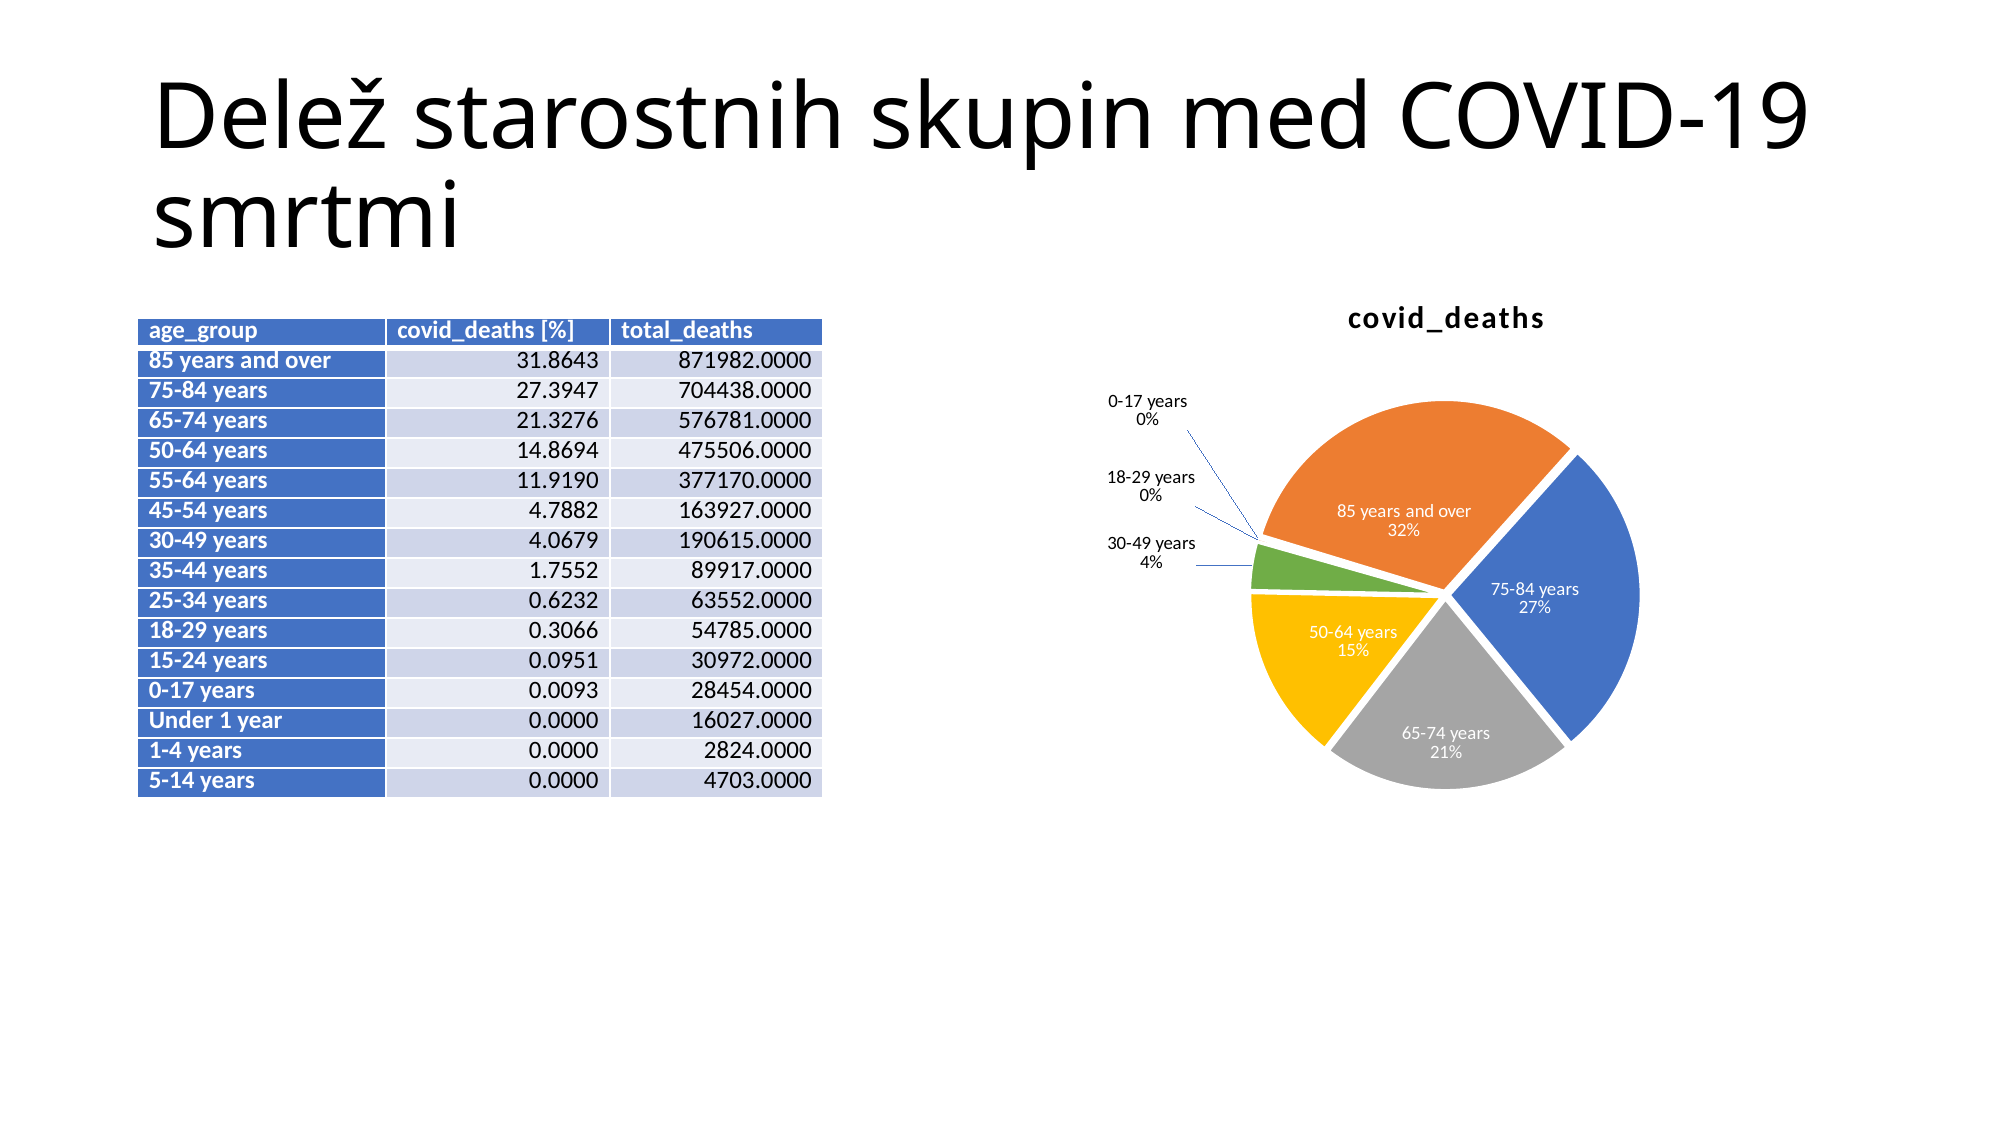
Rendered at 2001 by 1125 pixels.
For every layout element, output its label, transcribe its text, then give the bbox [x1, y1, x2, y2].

table_cell 85 years and over [138, 351, 385, 377]
table_cell 63552.0000 [611, 589, 822, 617]
table_cell 0.3066 [387, 619, 609, 647]
table_cell 21.3276 [387, 409, 609, 437]
table_header covid_deaths [%] [387, 319, 609, 345]
table_header total_deaths [611, 319, 822, 345]
table_cell 0.0000 [387, 739, 609, 767]
table_cell 30972.0000 [611, 649, 822, 677]
table_cell 50-64 years [138, 439, 385, 467]
table_cell 28454.0000 [611, 679, 822, 707]
table_cell 54785.0000 [611, 619, 822, 647]
table_cell 18-29 years [138, 619, 385, 647]
table_cell 163927.0000 [611, 499, 822, 527]
title Delež starostnih skupin med COVID-19 smrtmi [137, 59, 1863, 278]
table_cell 15-24 years [138, 649, 385, 677]
table_cell 27.3947 [387, 379, 609, 407]
table_cell 704438.0000 [611, 379, 822, 407]
table_cell 4.0679 [387, 529, 609, 557]
table_cell 5-14 years [138, 769, 385, 797]
table_cell 0.0000 [387, 769, 609, 797]
table_cell 45-54 years [138, 499, 385, 527]
table_cell 35-44 years [138, 559, 385, 587]
table_cell 30-49 years [138, 529, 385, 557]
table_cell 4.7882 [387, 499, 609, 527]
table_cell 89917.0000 [611, 559, 822, 587]
table_cell 31.8643 [387, 351, 609, 377]
table_cell Under 1 year [138, 709, 385, 737]
table_cell 2824.0000 [611, 739, 822, 767]
table_cell 25-34 years [138, 589, 385, 617]
table_cell 0.0951 [387, 649, 609, 677]
table_cell 16027.0000 [611, 709, 822, 737]
table_cell 65-74 years [138, 409, 385, 437]
table_cell 377170.0000 [611, 469, 822, 497]
table_cell 14.8694 [387, 439, 609, 467]
table_header age_group [138, 319, 385, 345]
chart [999, 275, 1893, 850]
table_cell 1.7552 [387, 559, 609, 587]
table_cell 0.0000 [387, 709, 609, 737]
table_cell 0.6232 [387, 589, 609, 617]
table_cell 190615.0000 [611, 529, 822, 557]
table_cell 0.0093 [387, 679, 609, 707]
table_cell 4703.0000 [611, 769, 822, 797]
table_cell 11.9190 [387, 469, 609, 497]
table_cell 1-4 years [138, 739, 385, 767]
table_cell 475506.0000 [611, 439, 822, 467]
table_cell 576781.0000 [611, 409, 822, 437]
table_cell 0-17 years [138, 679, 385, 707]
table_cell 55-64 years [138, 469, 385, 497]
table_cell 871982.0000 [611, 351, 822, 377]
table_cell 75-84 years [138, 379, 385, 407]
